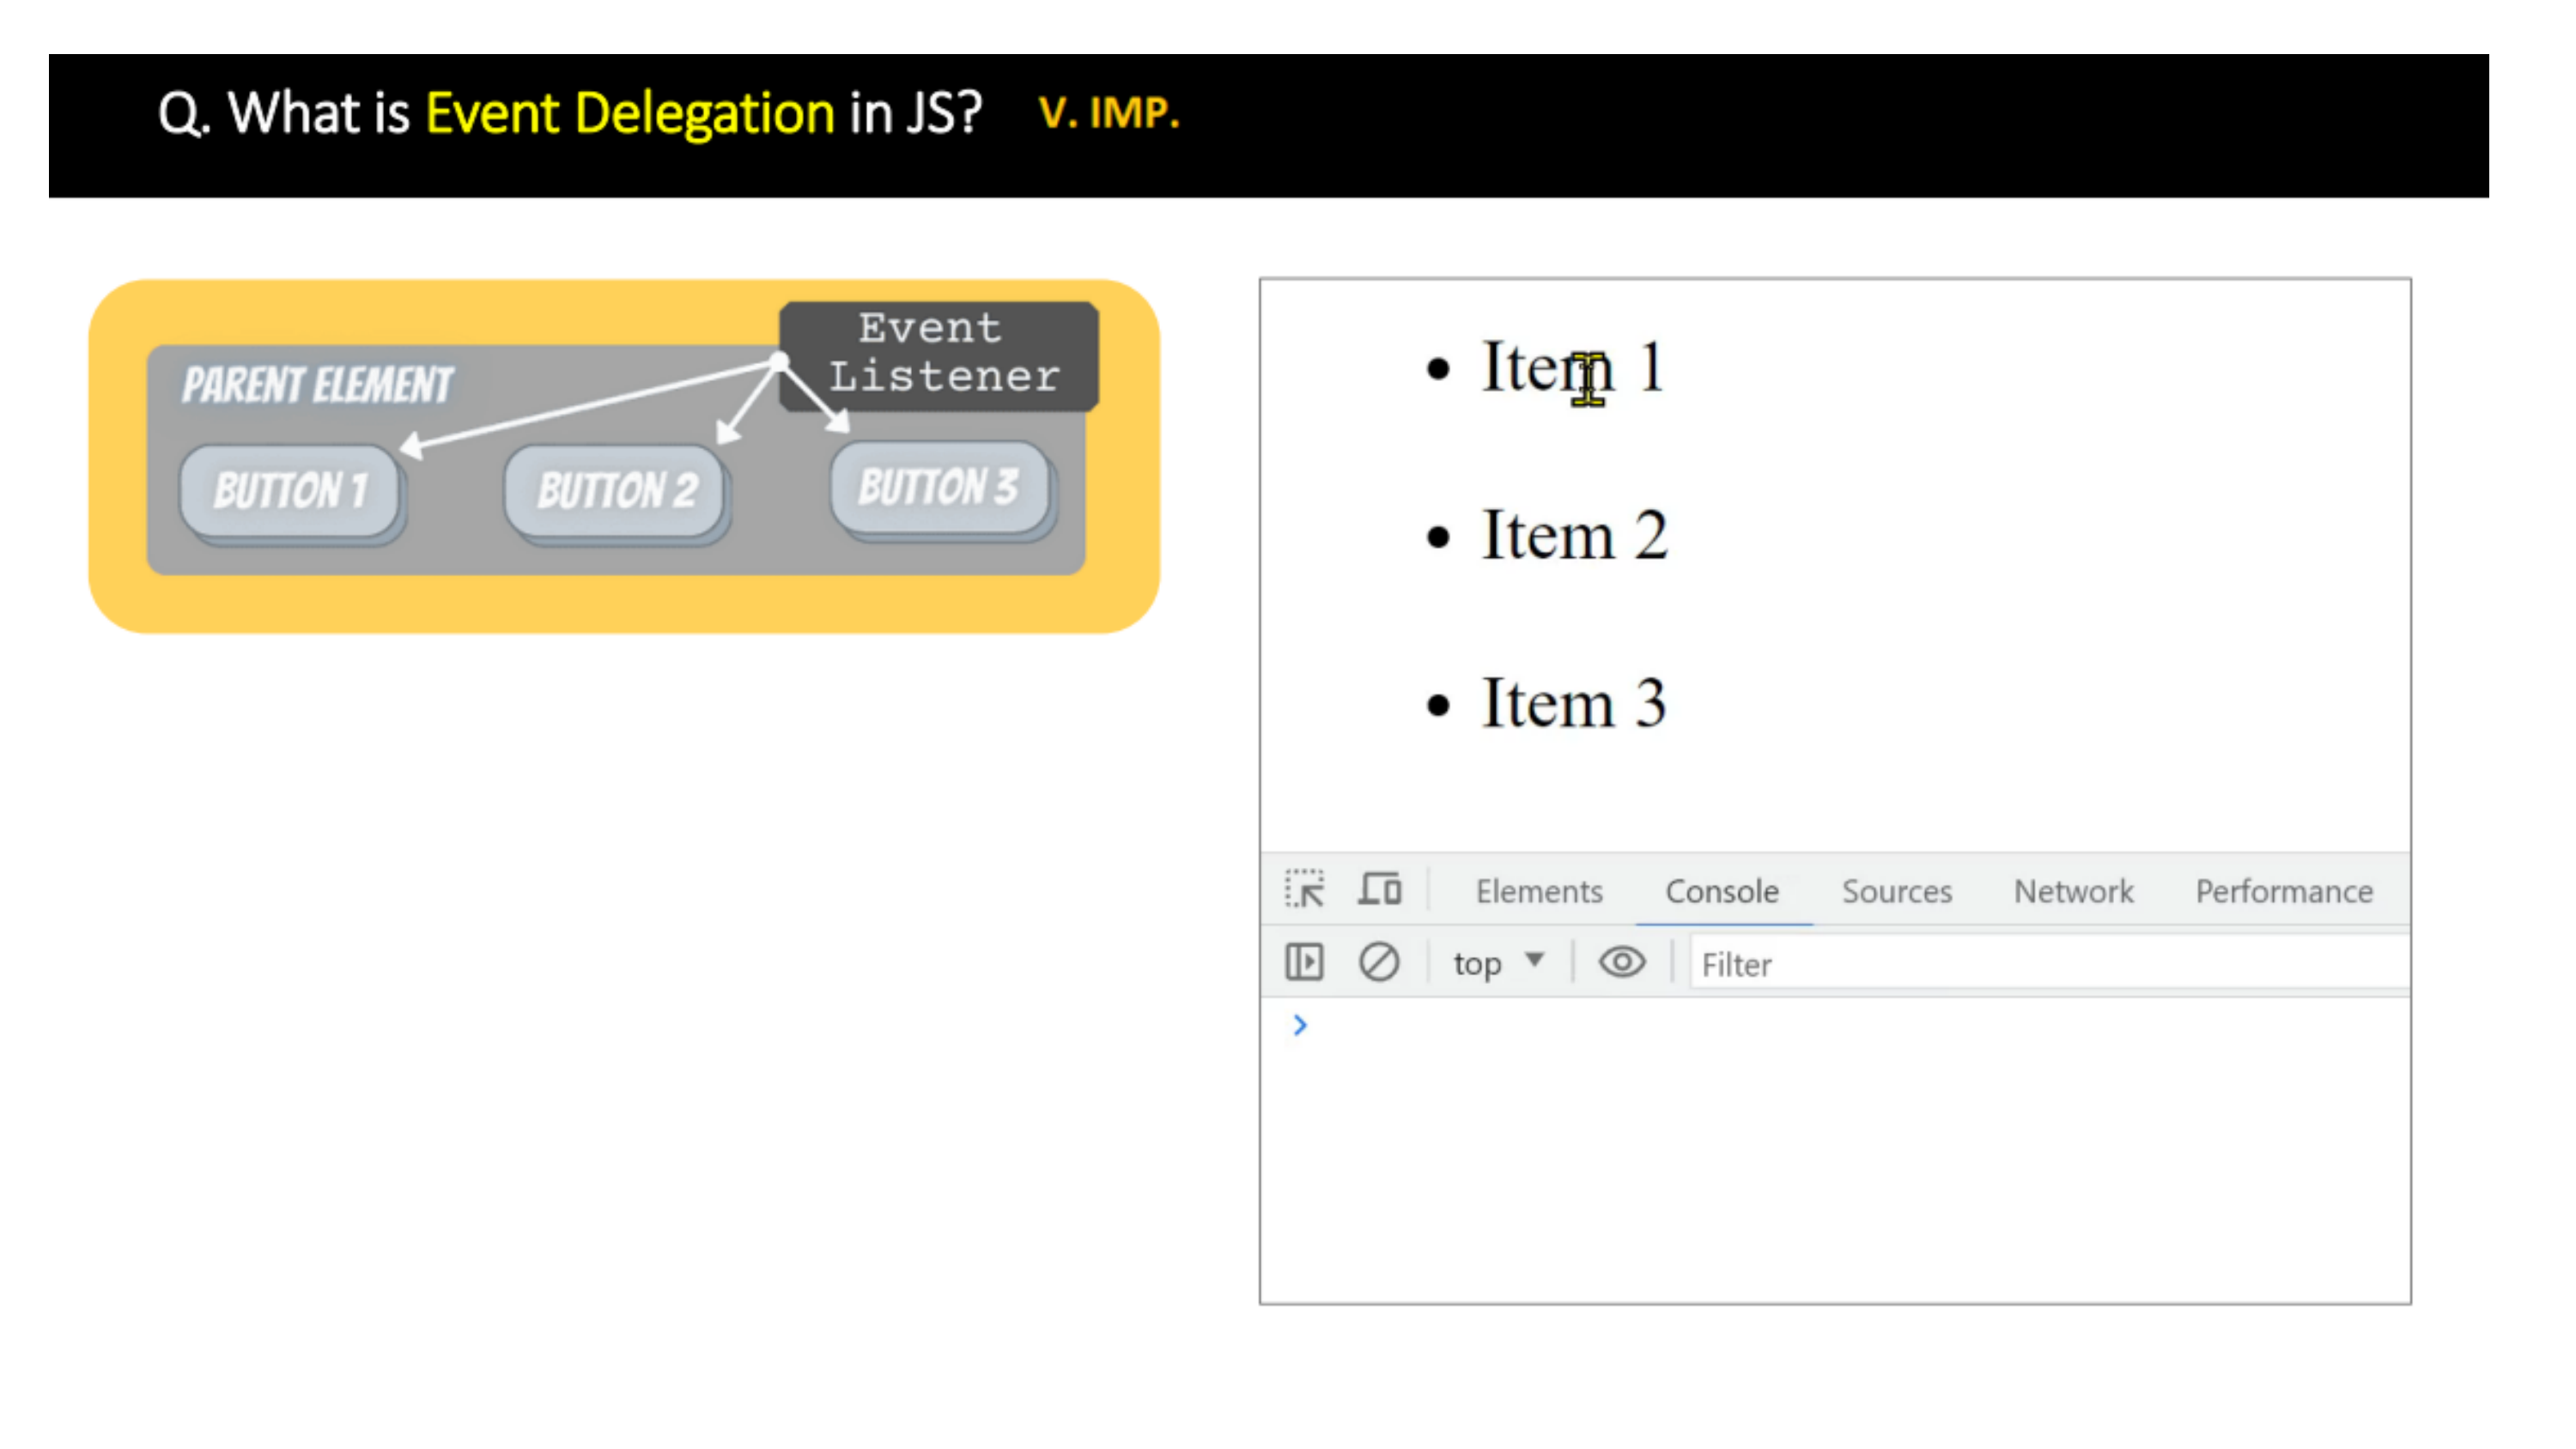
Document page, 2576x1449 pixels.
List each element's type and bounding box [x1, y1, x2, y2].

text_box [49, 54, 2489, 1330]
